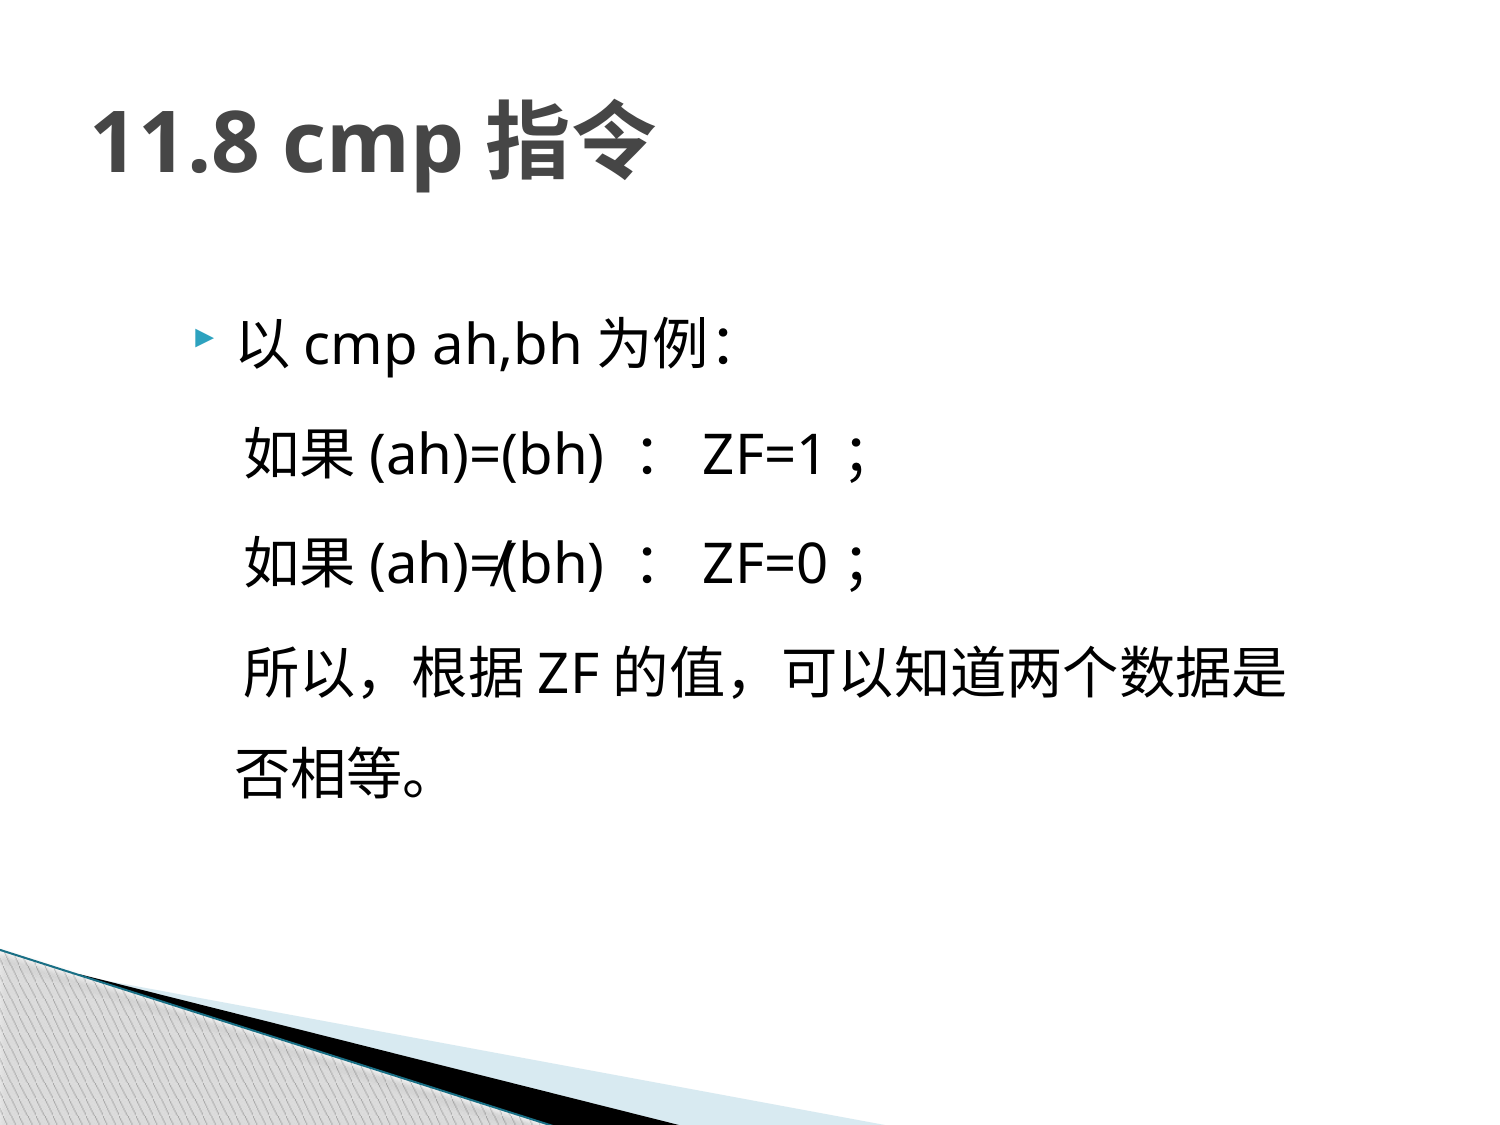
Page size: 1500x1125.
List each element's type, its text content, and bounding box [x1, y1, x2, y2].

list 以cmp ah,bh为例： 如果(ah)=(bh) ：ZF=1； 如果(ah)≠(bh) ：ZF=0； 所以，根据ZF的值，可以知道两个数据是否相等。 [159, 267, 1335, 943]
title 11.8 cmp指令 [75, 45, 1425, 233]
